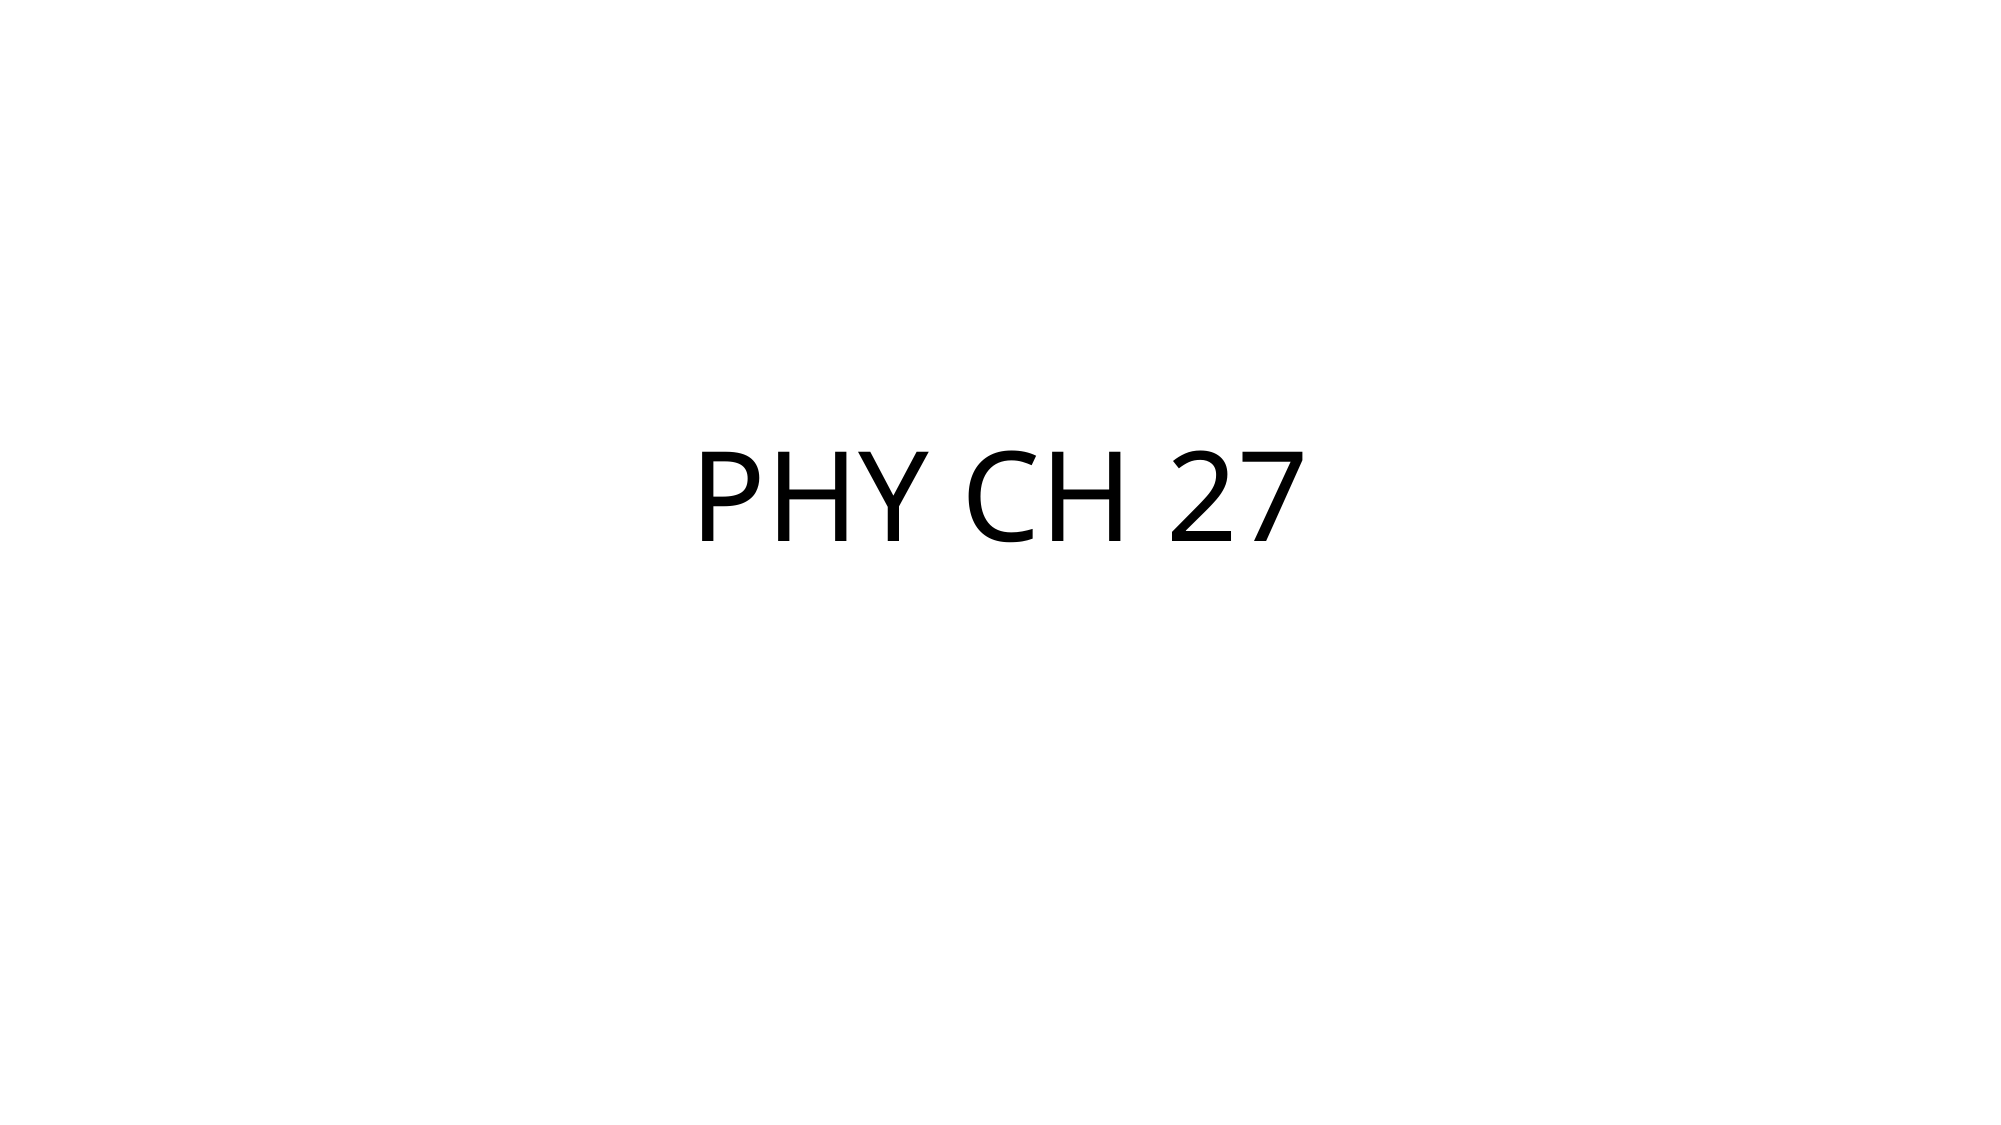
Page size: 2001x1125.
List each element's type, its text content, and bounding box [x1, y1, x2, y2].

title PHY CH 27 [249, 184, 1750, 576]
